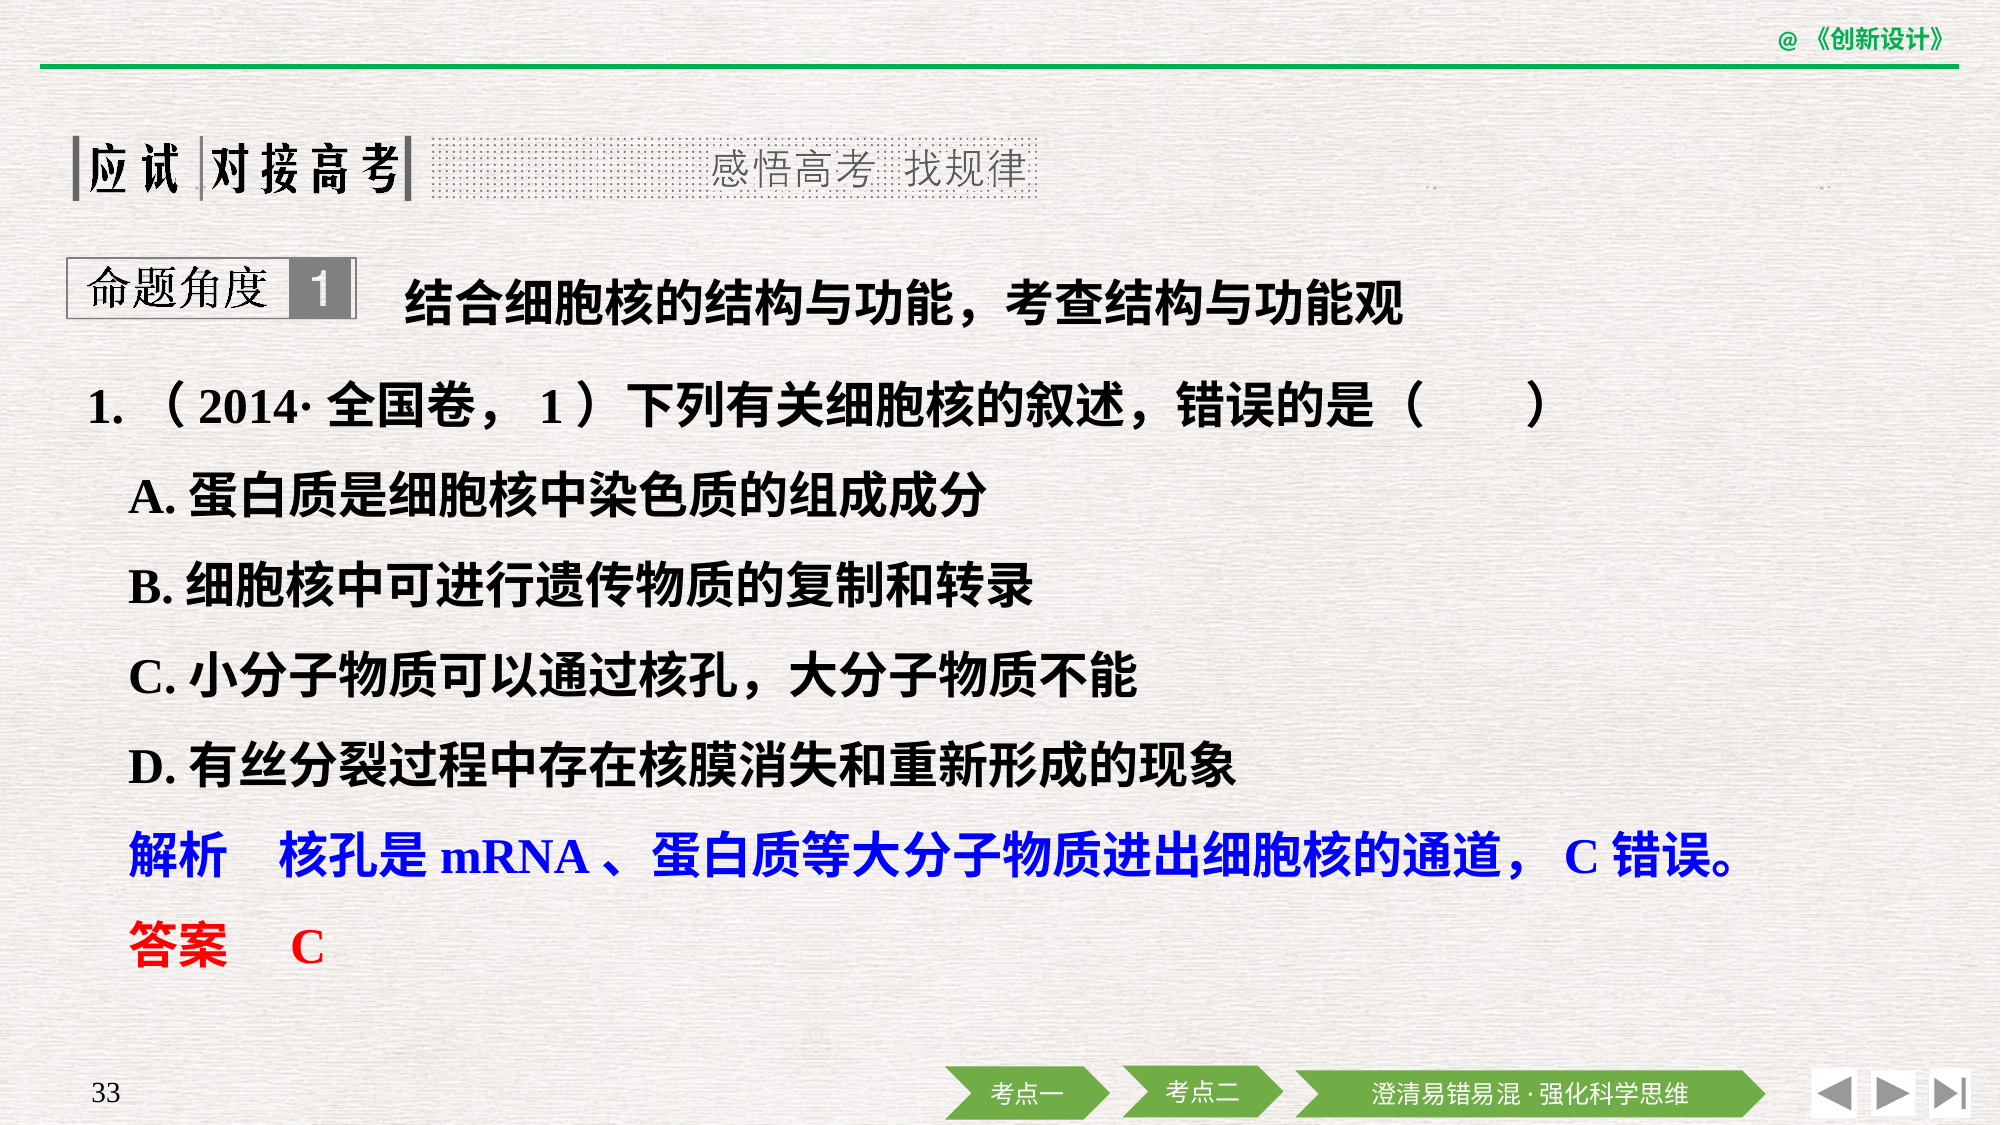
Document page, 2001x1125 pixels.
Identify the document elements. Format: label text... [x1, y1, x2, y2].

text_box 1.（2014·全国卷，1）下列有关细胞核的叙述，错误的是（ ） A.蛋白质是细胞核中染色质的组成成分 B.细胞核中可进行遗传物质的复制和转录 C.小分子物质可以通过核孔，大分子物质不能 D.有丝分裂过程中存在核膜消失和重新形成的现象 解析 核孔是mRNA、蛋白质等大分子物质进出细胞核的通道，C错误。 答案 C [71, 336, 1945, 982]
picture [0, 0, 2000, 1125]
text_box 结合细胞核的结构与功能，考查结构与功能观 [389, 233, 1587, 336]
